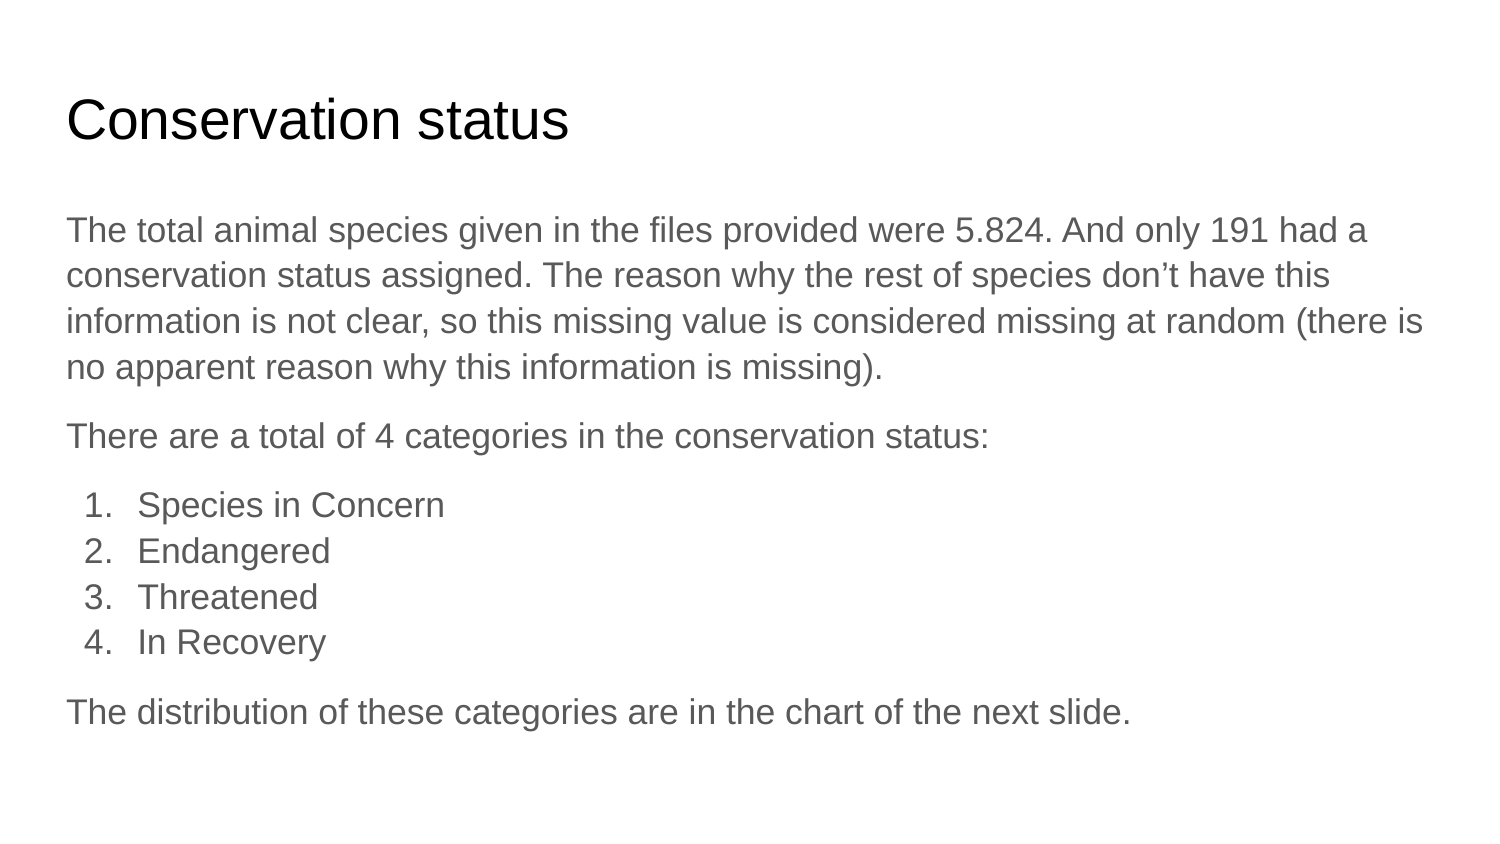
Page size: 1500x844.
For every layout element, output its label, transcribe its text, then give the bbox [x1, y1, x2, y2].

list The total animal species given in the files provided were 5.824. And only 191 had a conservation status assigned. The reason why the rest of species don’t have this information is not clear, so this missing value is considered missing at random (there is no apparent reason why this information is missing). There are a total of 4 categories in the conservation status: Species in Concern Endangered Threatened In Recovery The distribution of these categories are in the chart of the next slide. [51, 189, 1449, 750]
title Conservation status [51, 72, 1449, 167]
